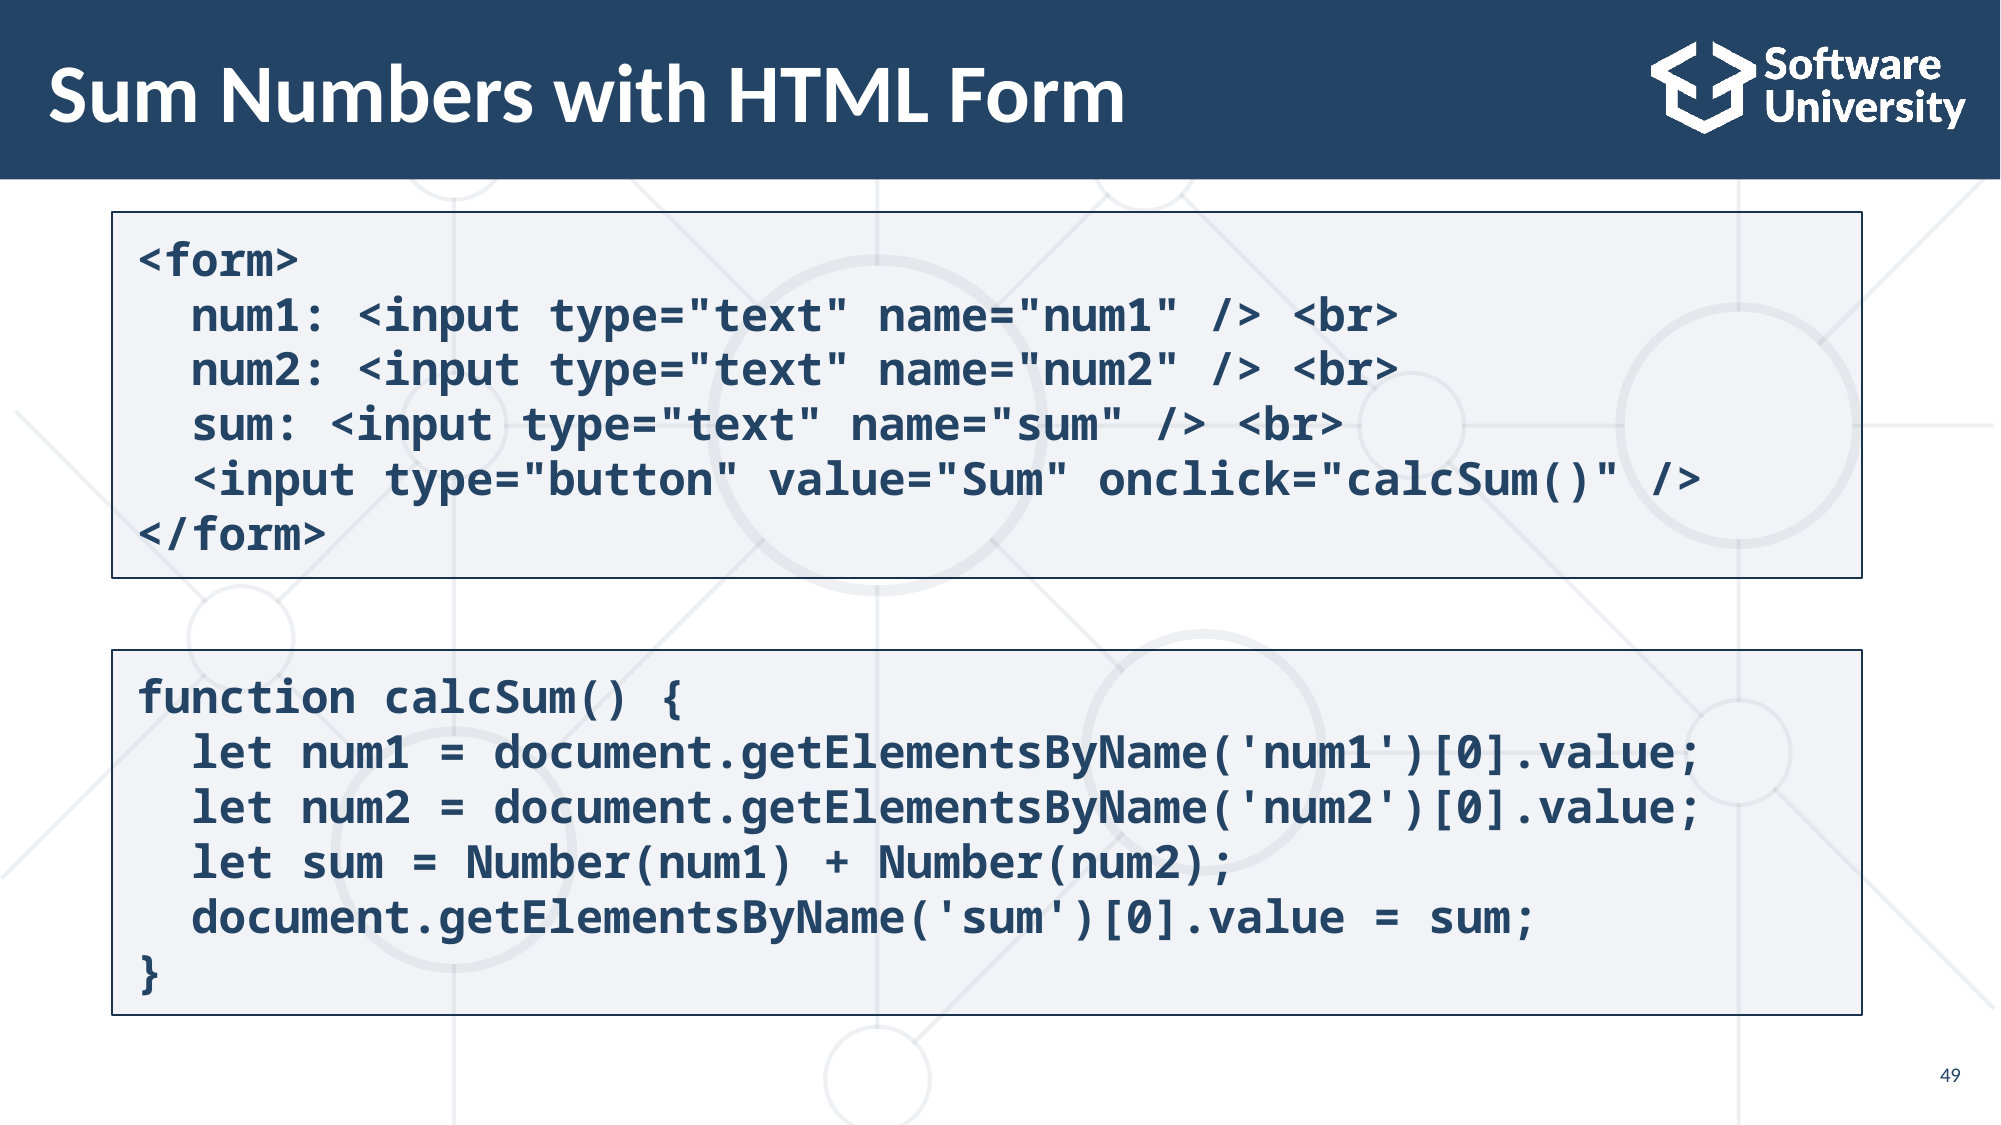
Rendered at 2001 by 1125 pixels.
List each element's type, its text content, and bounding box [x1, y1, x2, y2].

text_box Sum Numbers with HTML Form [31, 16, 1625, 162]
text_box <form> num1: <input type="text" name="num1" /> <br> num2: <input type="text" name="num2" /> <br> sum: <input type="text" name="sum" /> <br> <input type="button" value="Sum" onclick="calcSum()" /> </form> [112, 212, 1863, 578]
picture [1651, 41, 1966, 134]
text_box function calcSum() { let num1 = document.getElementsByName('num1')[0].value; let num2 = document.getElementsByName('num2')[0].value; let sum = Number(num1) + Number(num2); document.getElementsByName('sum')[0].value = sum; } [112, 649, 1863, 1016]
text_box <number> [1896, 1049, 1967, 1100]
